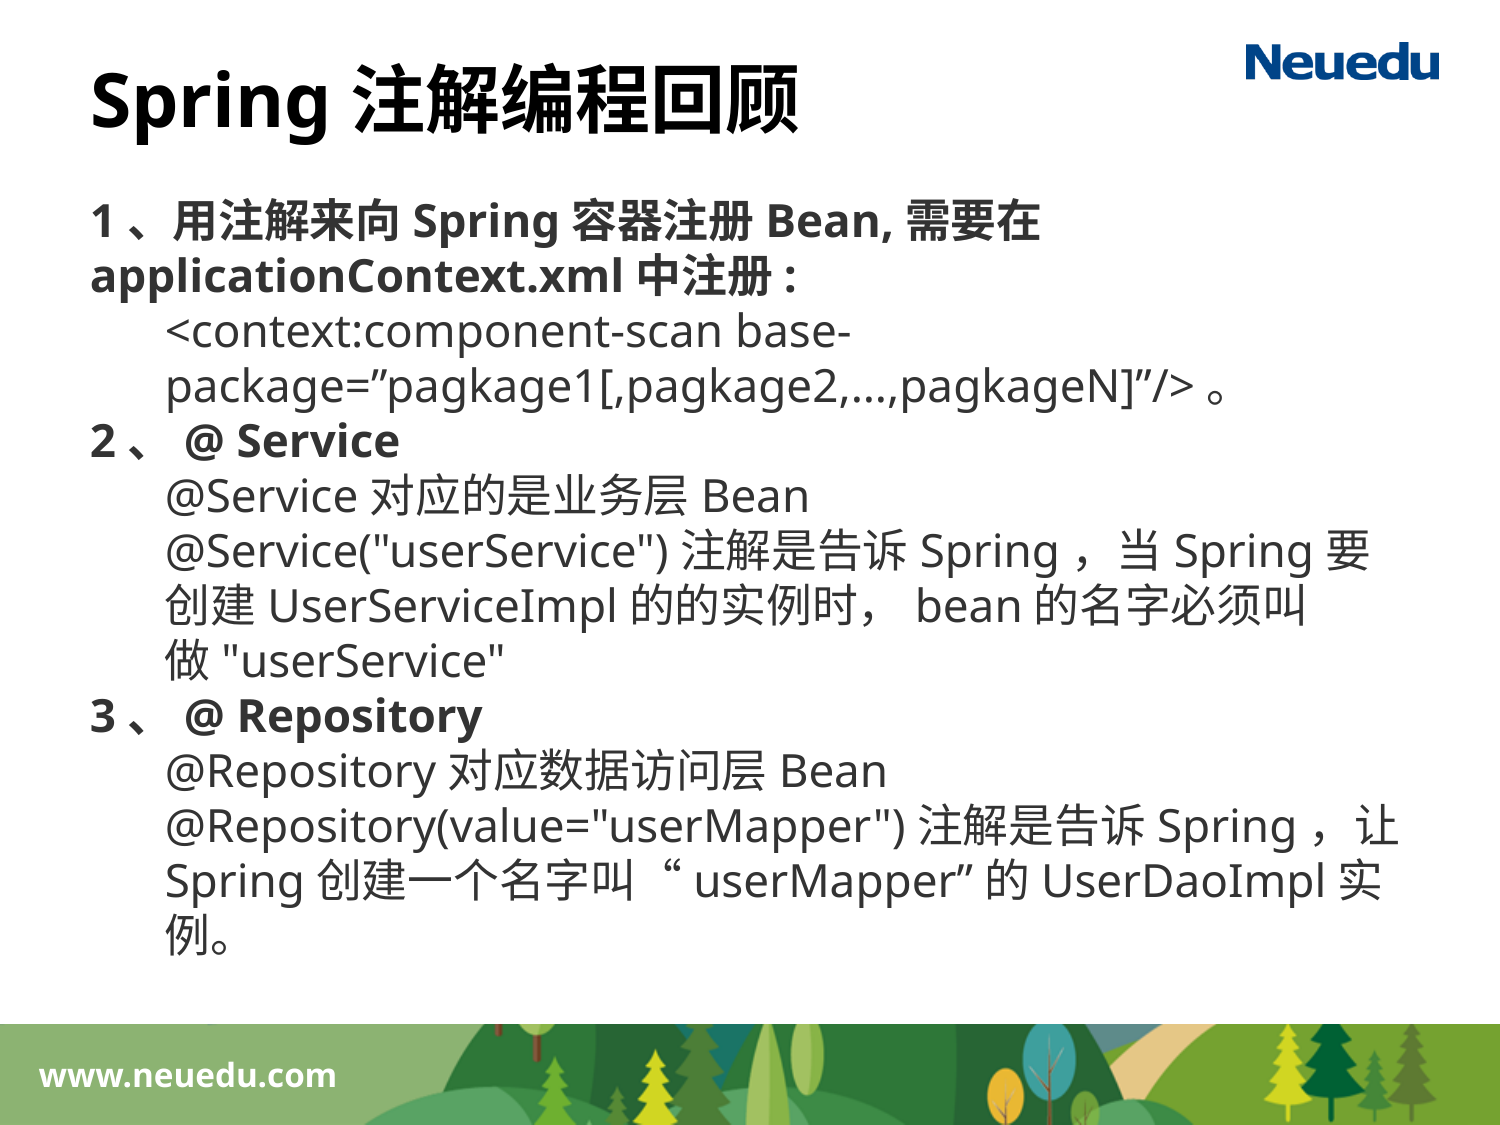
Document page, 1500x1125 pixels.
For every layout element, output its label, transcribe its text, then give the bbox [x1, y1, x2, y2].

picture [1246, 42, 1439, 80]
title Spring注解编程回顾 [75, 45, 1425, 150]
list 1、用注解来向Spring容器注册Bean,需要在applicationContext.xml中注册: <context:component-scan base-package=”pagkage1[,pagkage2,…,pagkageN]”/>。 2、@ Service @Service对应的是业务层Bean @Service("userService")注解是告诉Spring，当Spring要创建UserServiceImpl的的实例时，bean的名字必须叫做"userService" 3、@ Repository @Repository对应数据访问层Bean @Repository(value="userMapper")注解是告诉Spring，让Spring创建一个名字叫“userMapper”的UserDaoImpl实例。 [75, 184, 1425, 1005]
picture [0, 1024, 1500, 1125]
